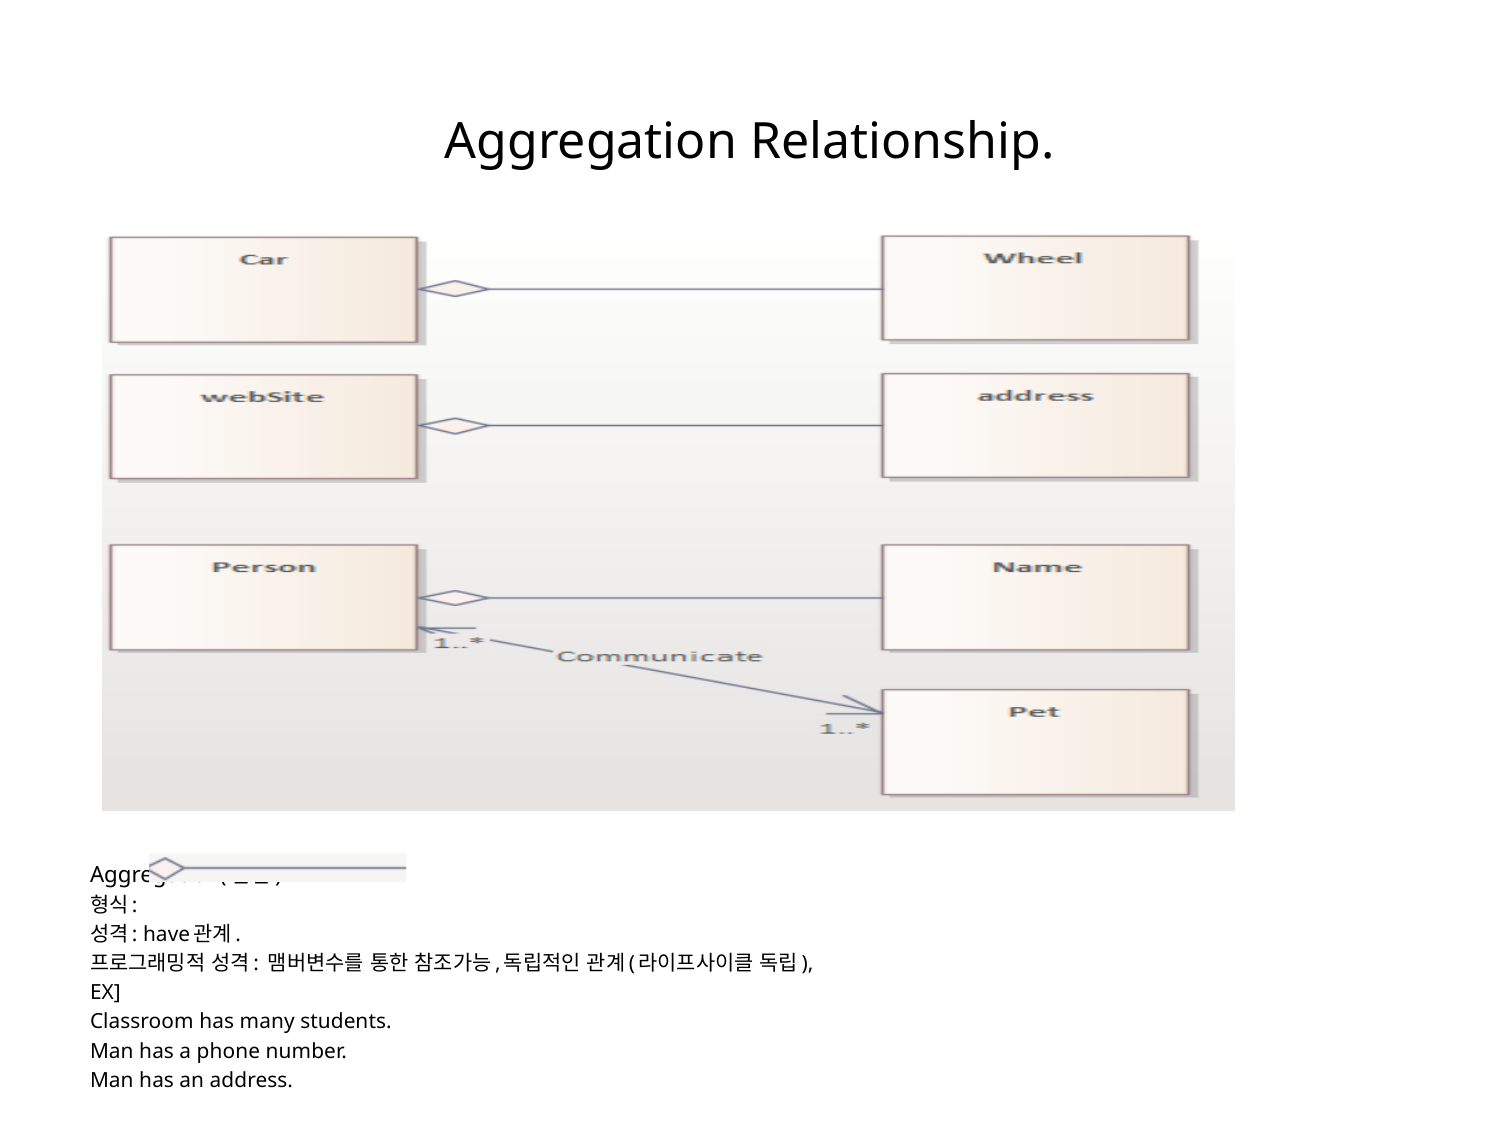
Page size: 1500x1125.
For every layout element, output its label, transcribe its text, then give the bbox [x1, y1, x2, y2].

list Aggregation(집합) 형식: 성격: have관계. 프로그래밍적 성격: 맴버변수를 통한 참조가능,독립적인 관계(라이프사이클 독립), EX] Classroom has many students. Man has a phone number. Man has an address. [75, 326, 1425, 1106]
title Aggregation Relationship. [75, 45, 1425, 233]
picture [102, 232, 1235, 811]
picture [149, 852, 408, 882]
